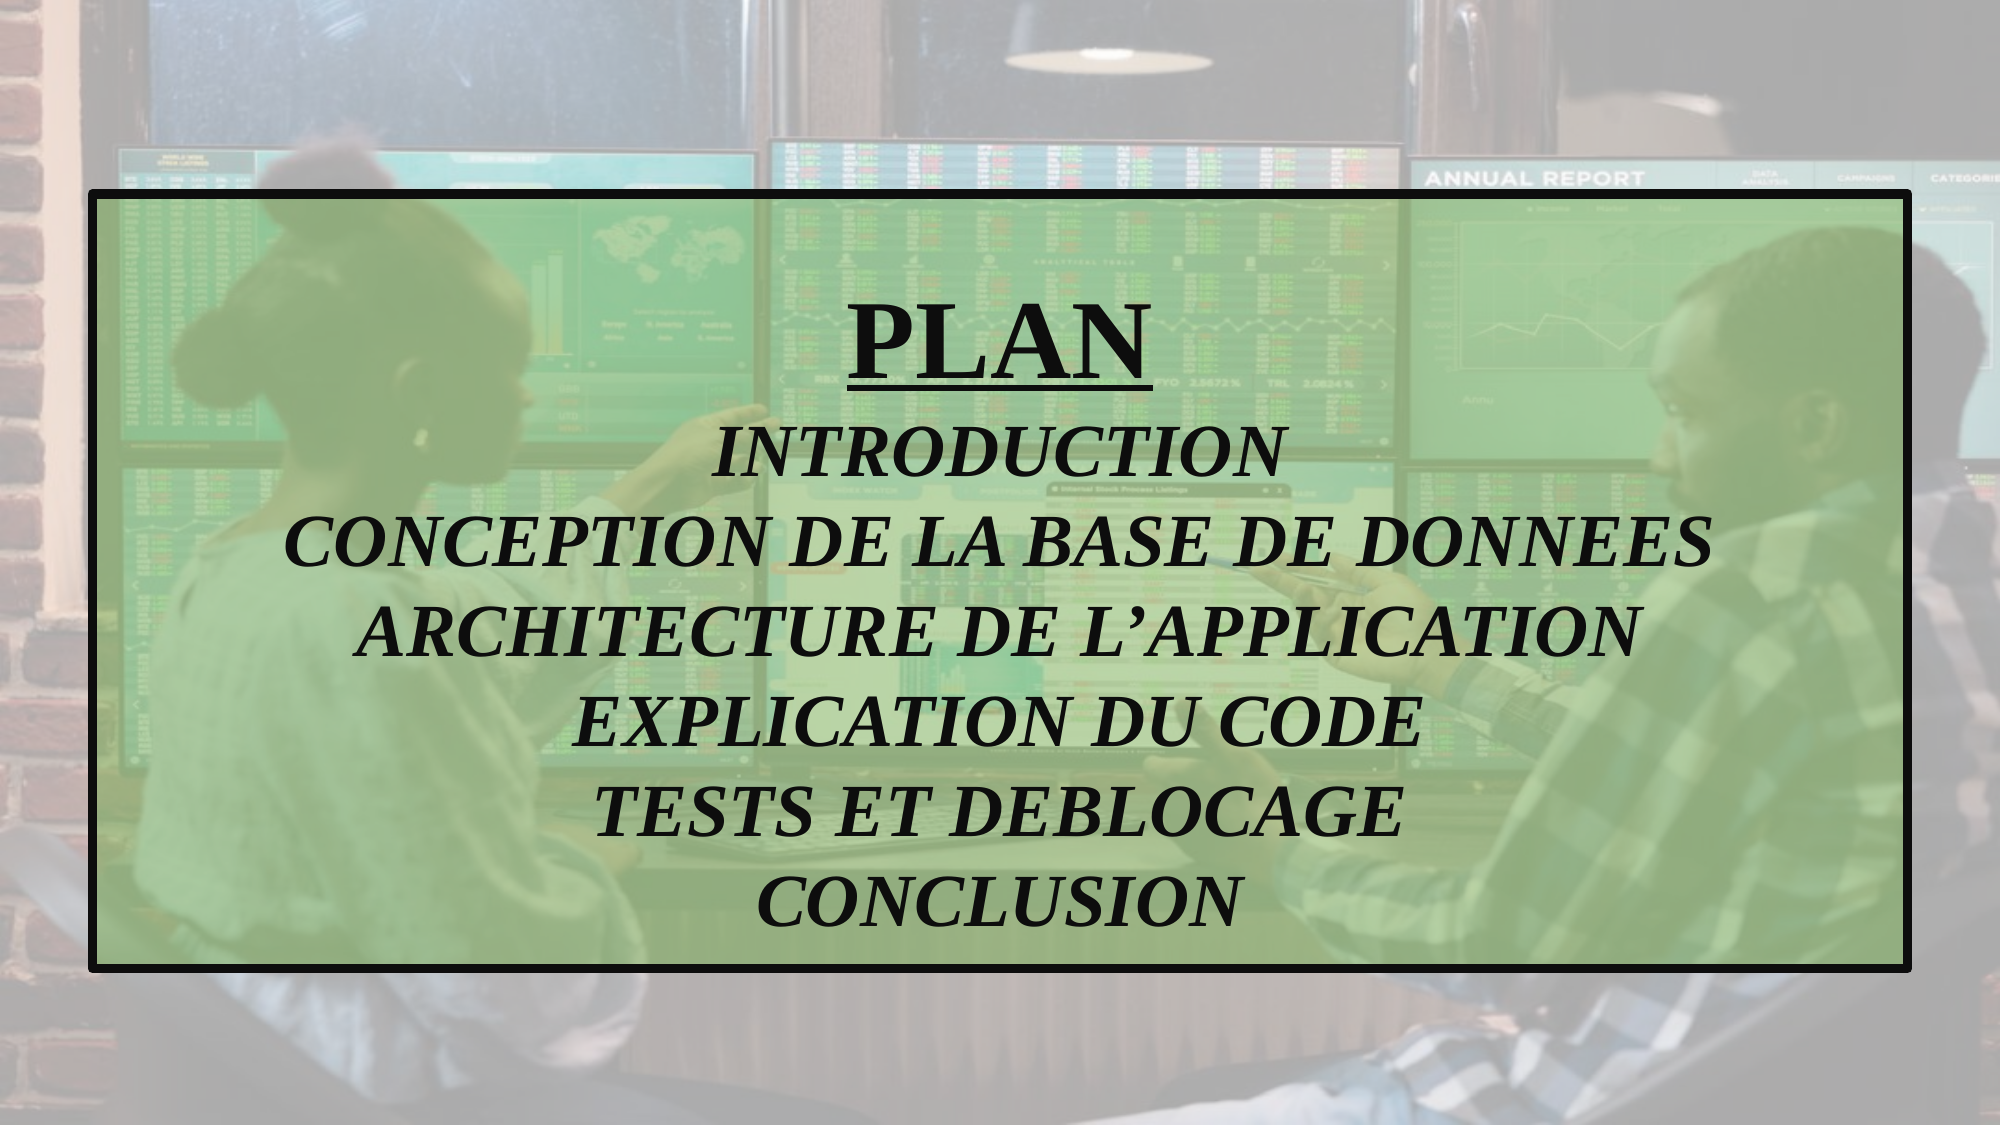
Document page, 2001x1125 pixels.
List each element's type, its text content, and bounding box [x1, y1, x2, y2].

text_box PLAN INTRODUCTION CONCEPTION DE LA BASE DE DONNEES ARCHITECTURE DE L’APPLICATION EXPLICATION DU CODE TESTS ET DEBLOCAGE CONCLUSION [92, 194, 1908, 969]
